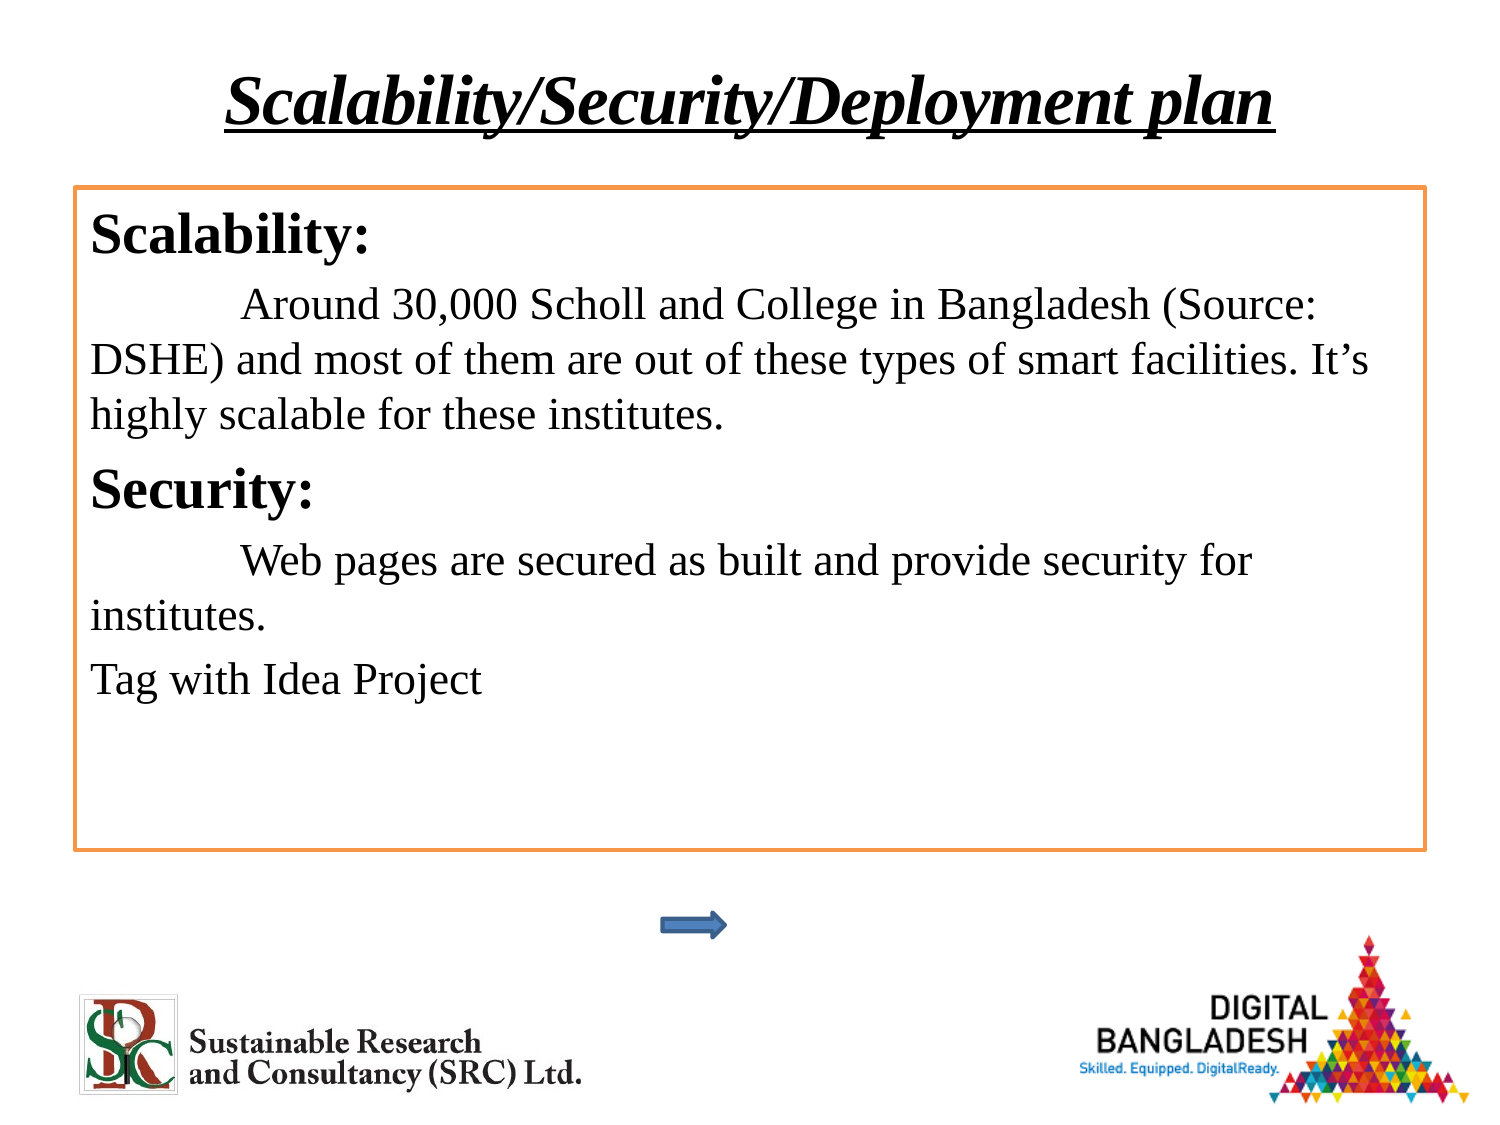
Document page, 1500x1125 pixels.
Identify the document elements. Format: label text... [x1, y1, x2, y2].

picture [1062, 887, 1487, 1124]
picture [74, 987, 588, 1101]
title Scalability/Security/Deployment plan [75, 45, 1425, 185]
text_box [660, 910, 727, 940]
list Scalability: Around 30,000 Scholl and College in Bangladesh (Source: DSHE) and most of them are out of these types of smart facilities. It’s highly scalable for these institutes. Security: Web pages are secured as built and provide security for institutes. Tag with Idea Project [73, 185, 1427, 852]
